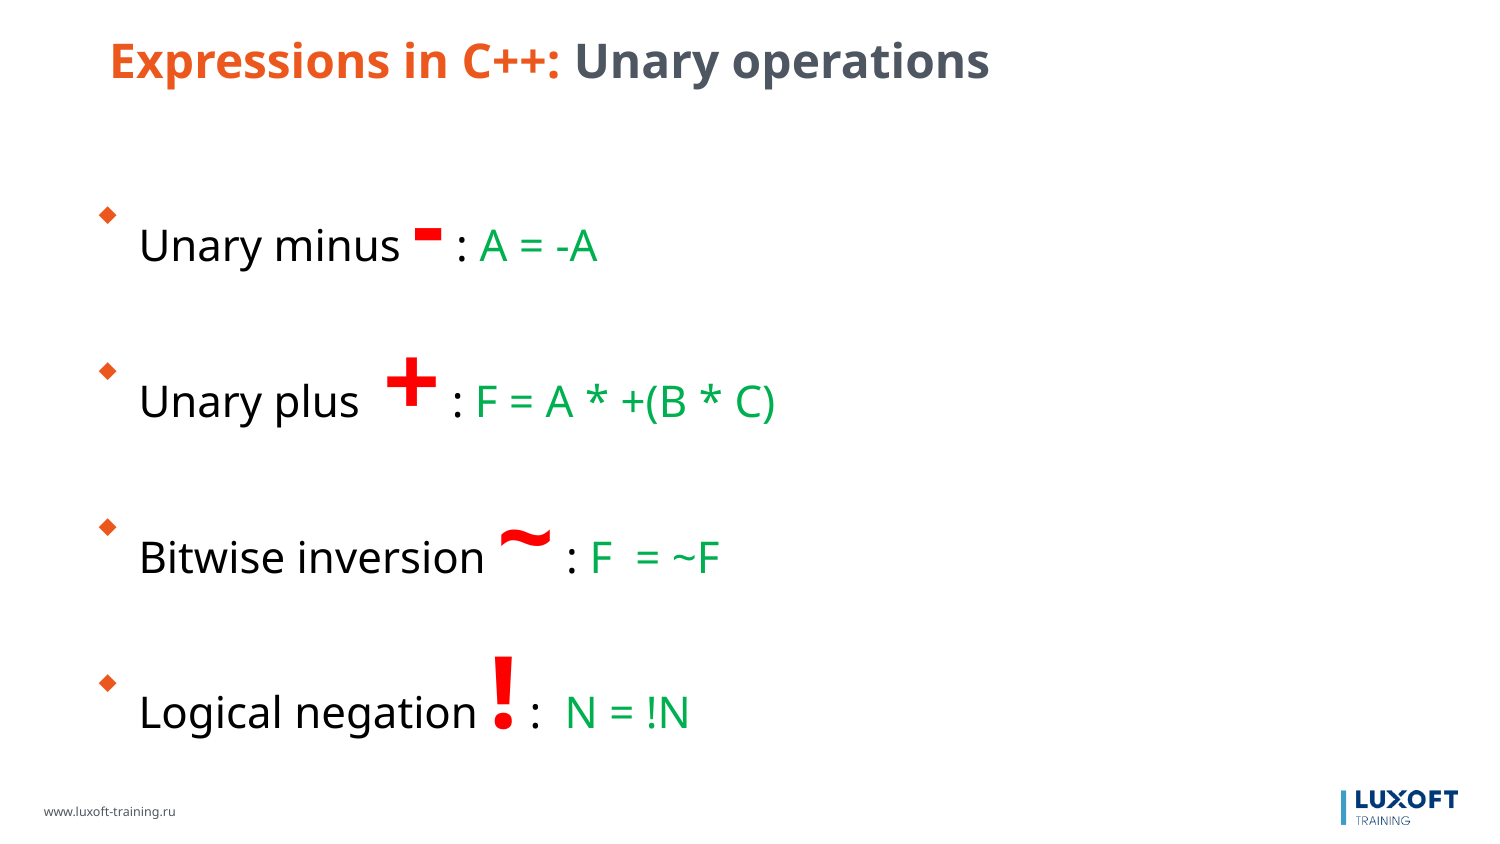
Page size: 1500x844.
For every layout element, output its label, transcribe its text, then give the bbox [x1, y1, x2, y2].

text_box Unary minus - : A = -A Unary plus + : F = A * +(B * C) Bitwise inversion ~ : F = ~F Logical negation ! : N = !N [83, 119, 1451, 626]
picture [1341, 790, 1458, 825]
text_box Expressions in C++: Unary operations [97, 22, 1373, 97]
